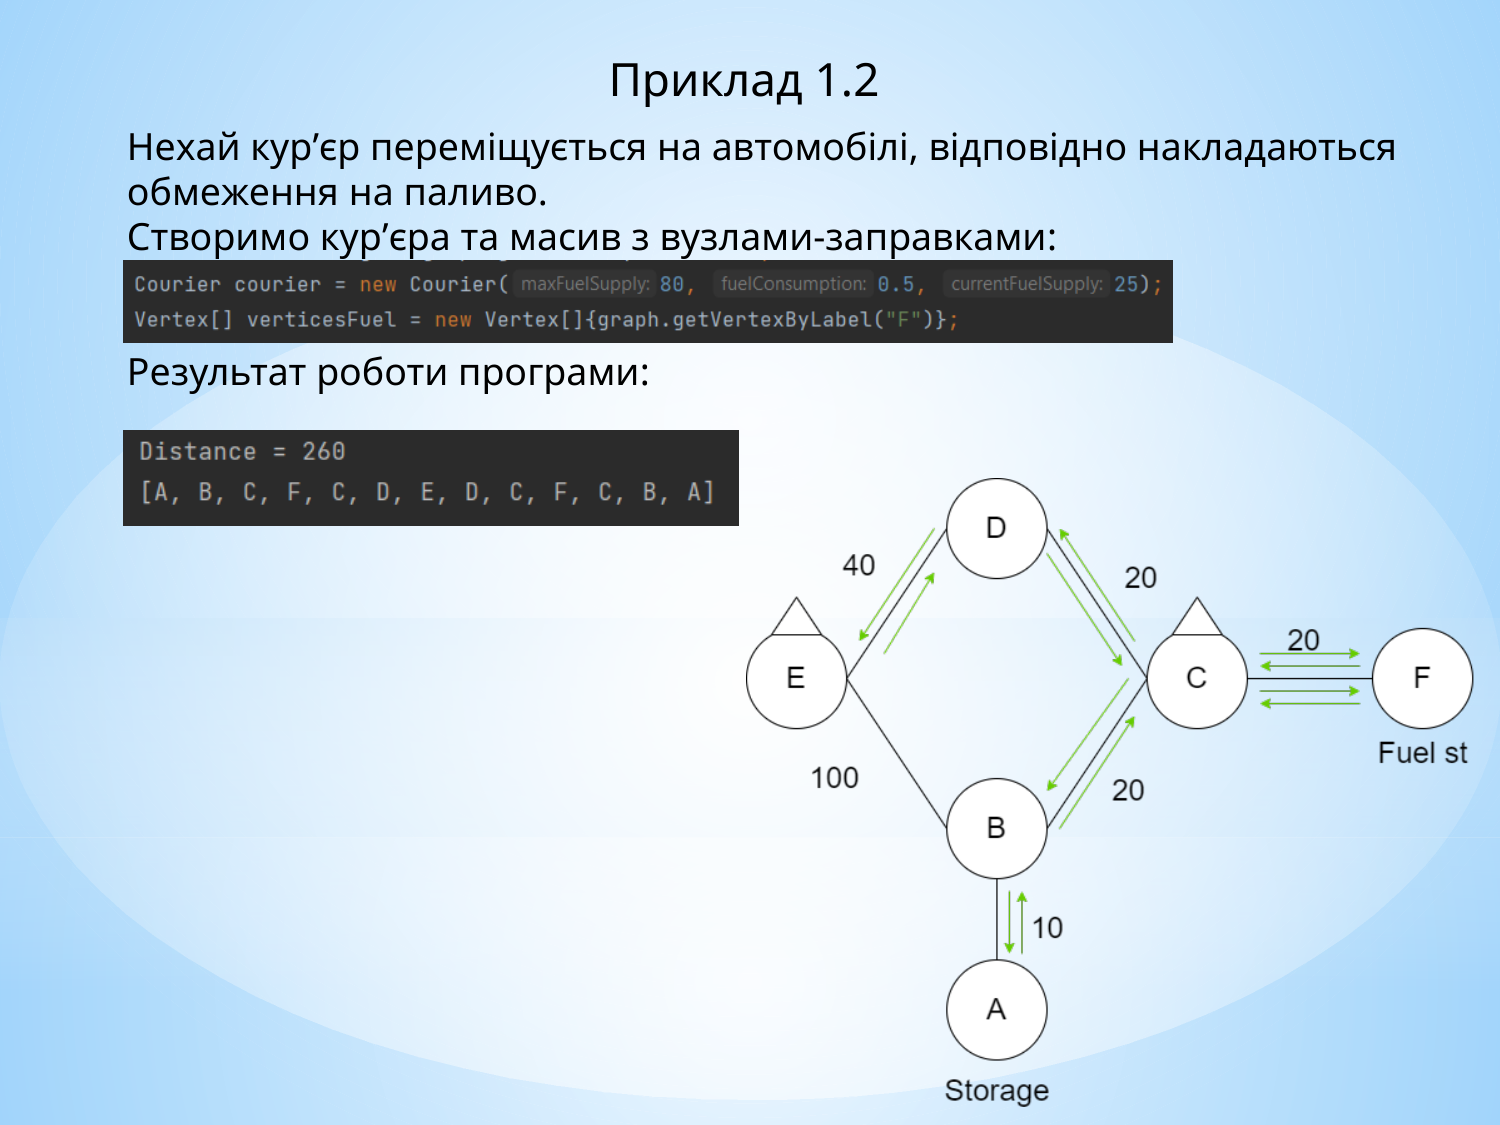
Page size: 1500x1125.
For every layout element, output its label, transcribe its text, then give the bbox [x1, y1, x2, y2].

picture [123, 430, 739, 526]
picture [746, 477, 1486, 1117]
text_box Приклад 1.2 [64, 42, 1424, 113]
picture [123, 260, 1173, 344]
text_box Нехай кур’єр переміщується на автомобілі, відповідно накладаються обмеження на паливо. Створимо кур’єра та масив з вузлами-заправками: Результат роботи програми: [112, 115, 1447, 400]
